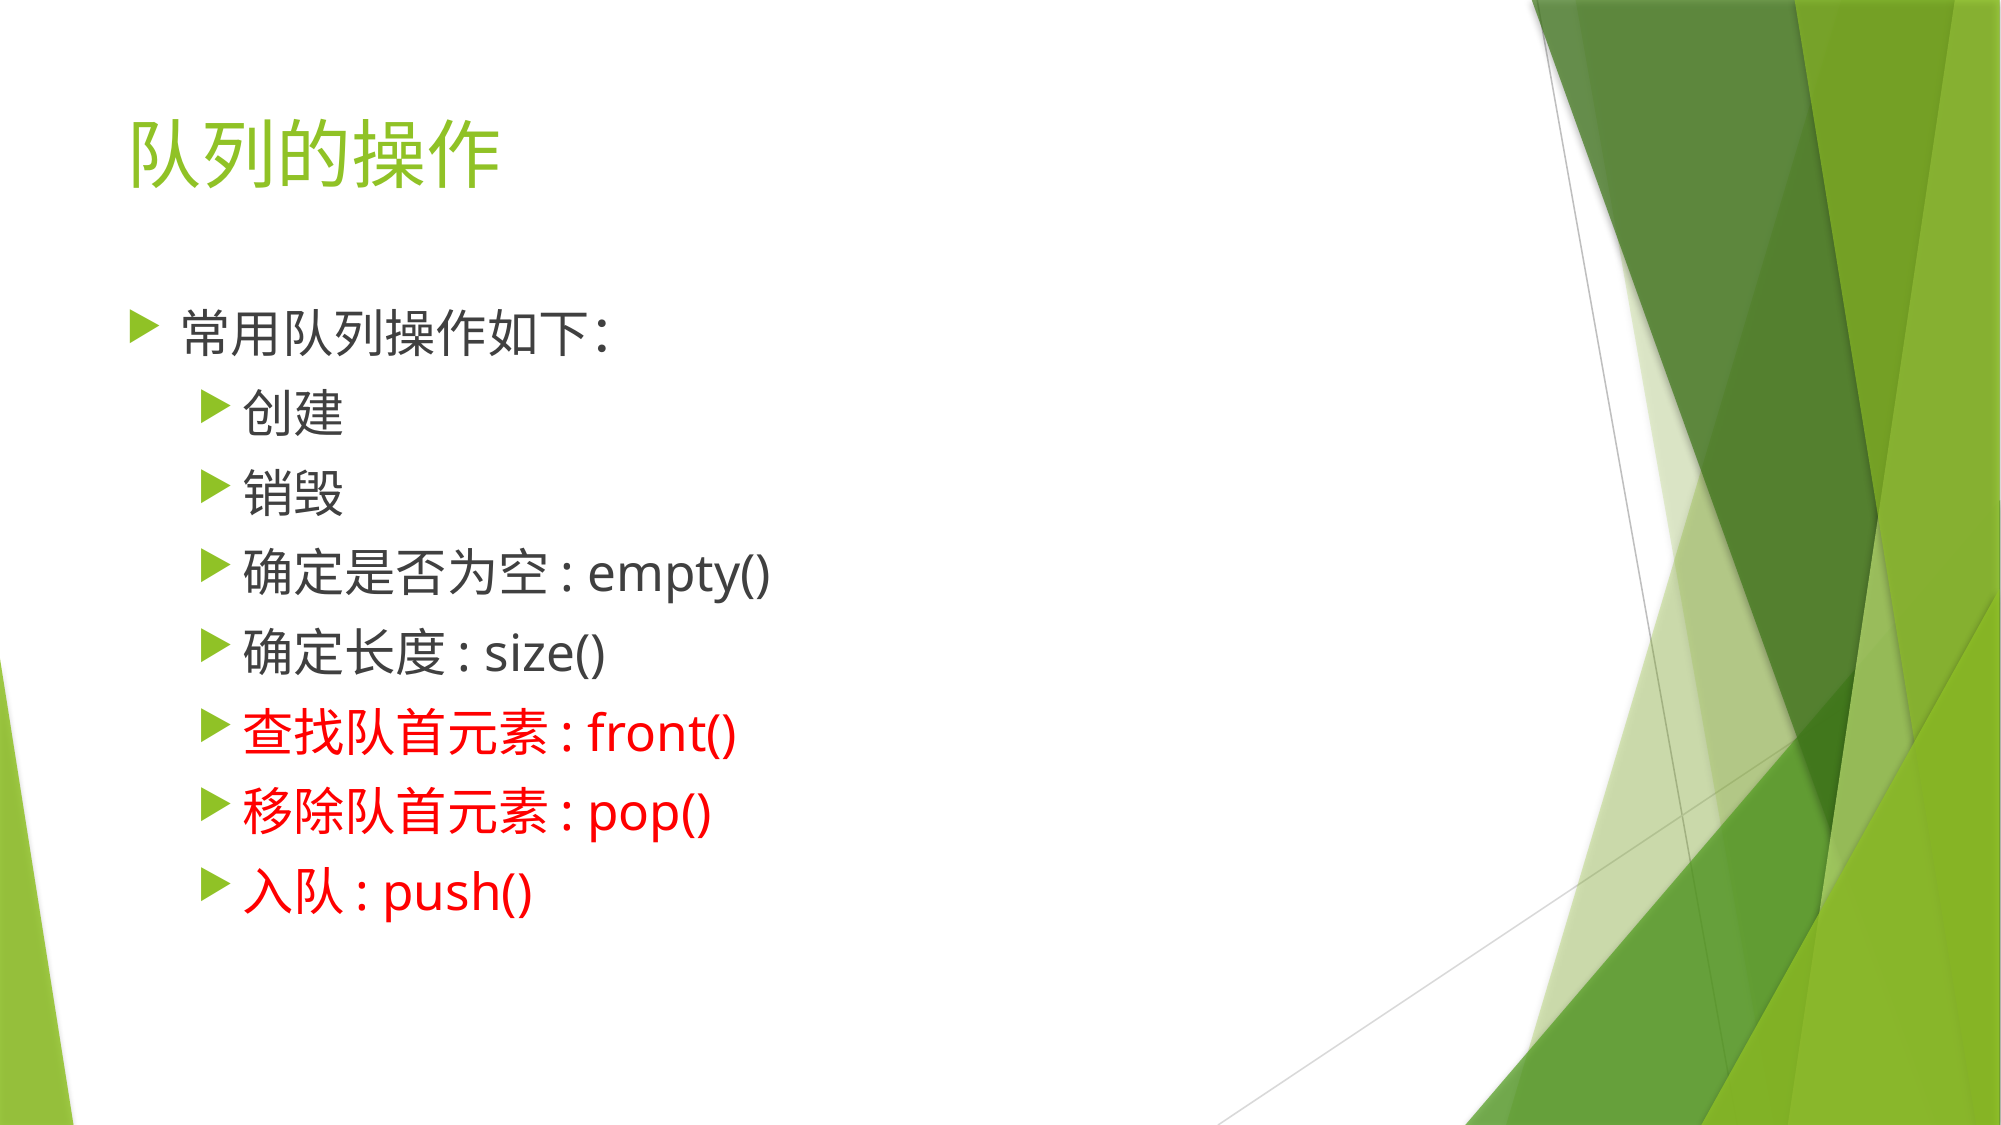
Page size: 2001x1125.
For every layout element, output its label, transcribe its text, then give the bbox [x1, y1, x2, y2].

title 队列的操作 [111, 99, 1522, 293]
list 常用队列操作如下： 创建 销毁 确定是否为空: empty() 确定长度: size() 查找队首元素: front() 移除队首元素: pop() 入队: push() [111, 293, 1522, 931]
